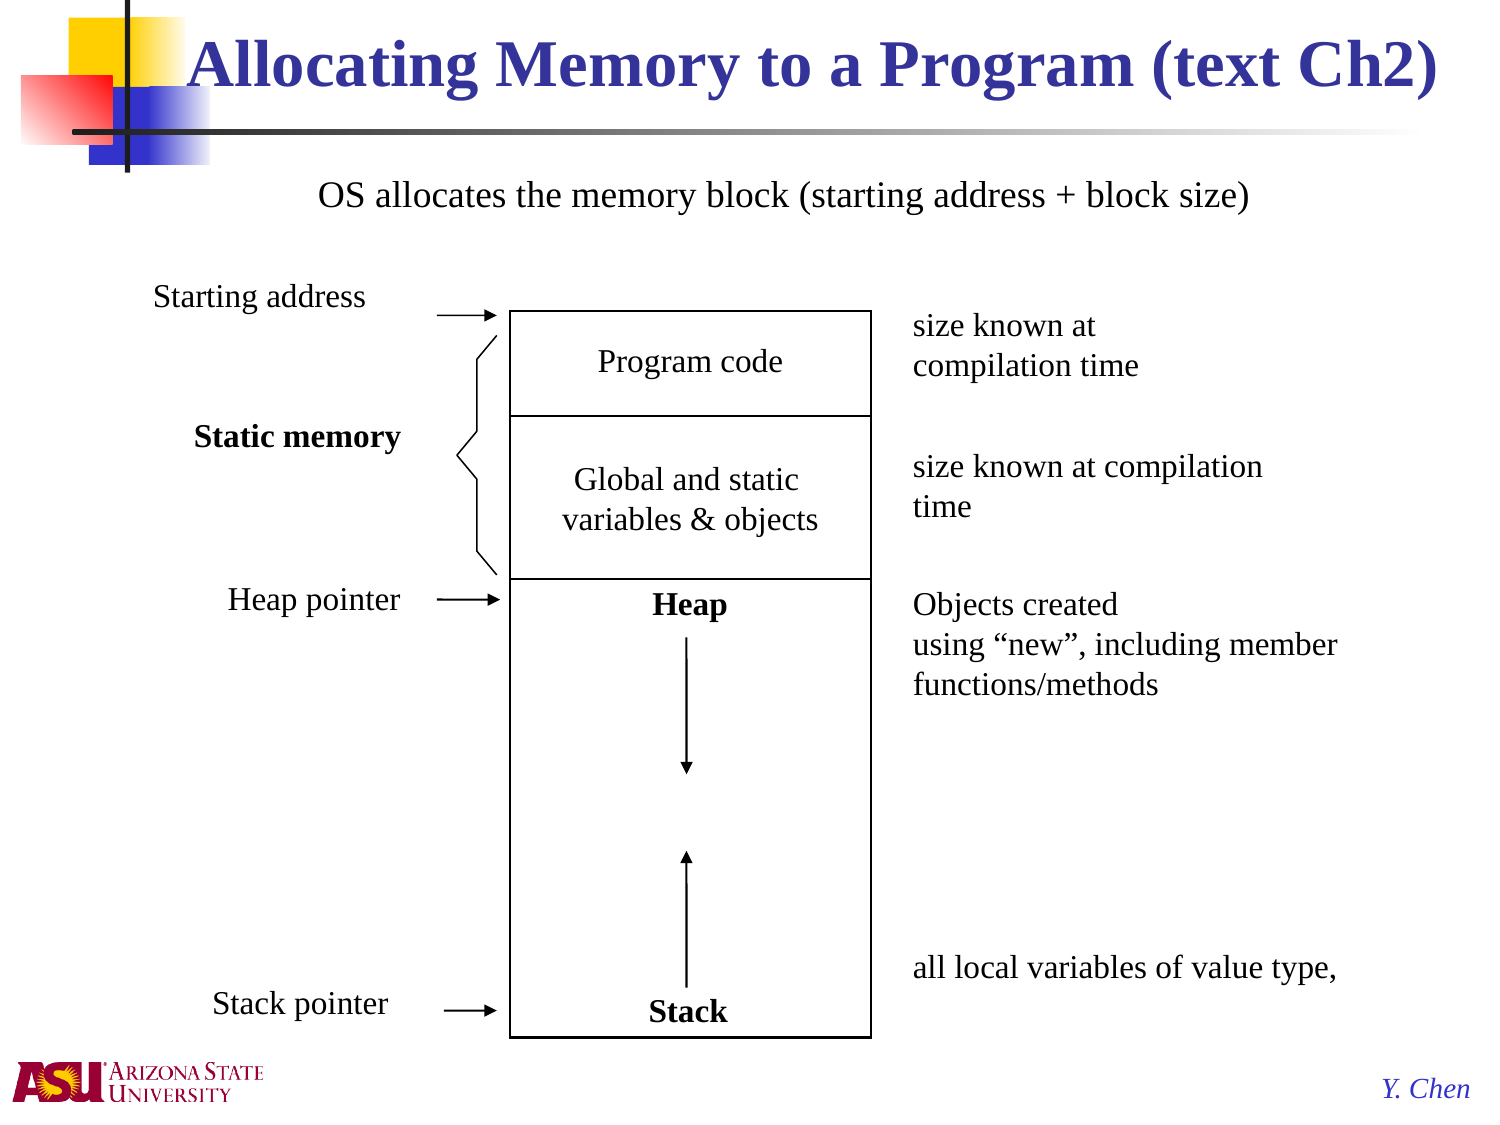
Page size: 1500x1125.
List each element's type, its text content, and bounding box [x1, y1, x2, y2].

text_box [137, 266, 1476, 1039]
text_box Allocating Memory to a Program (text Ch2) [152, 13, 1475, 119]
text_box OS allocates the memory block (starting address + block size) [303, 162, 1267, 223]
picture [12, 1062, 263, 1102]
